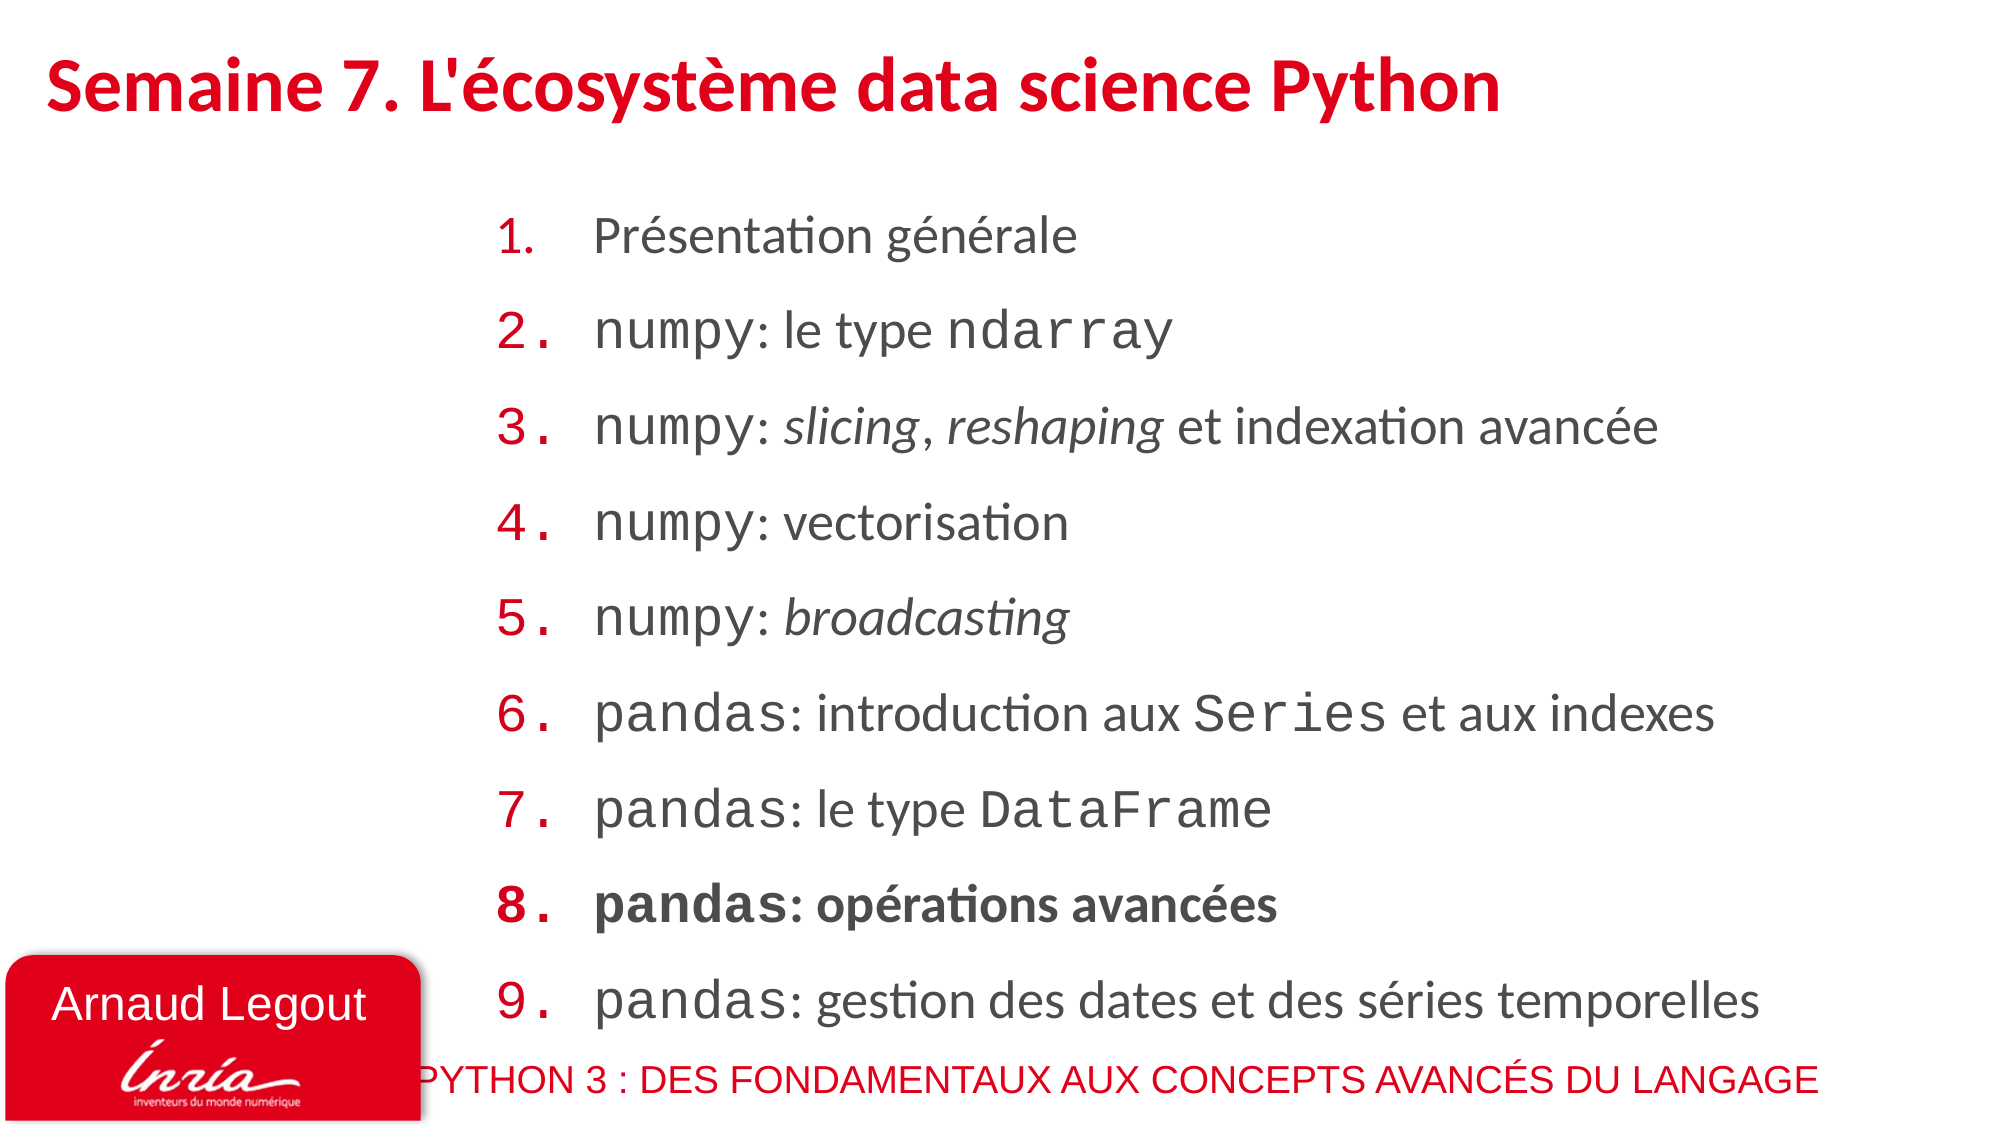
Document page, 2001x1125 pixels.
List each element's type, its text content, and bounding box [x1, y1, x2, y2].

text_box Arnaud Legout [0, 964, 640, 1123]
title Semaine 7. L'écosystème data science Python [31, 26, 1865, 157]
text_box [11, 954, 415, 964]
list Présentation générale numpy: le type ndarray numpy: slicing, reshaping et indexation avancée numpy: vectorisation numpy: broadcasting pandas: introduction aux Series et aux indexes pandas: le type DataFrame pandas: opérations avancées pandas: gestion des dates et des séries temporelles [480, 171, 2000, 1045]
list Python 3 : des fondamentaux aux concepts avancés du langage [428, 1047, 1940, 1125]
picture [112, 1031, 309, 1117]
